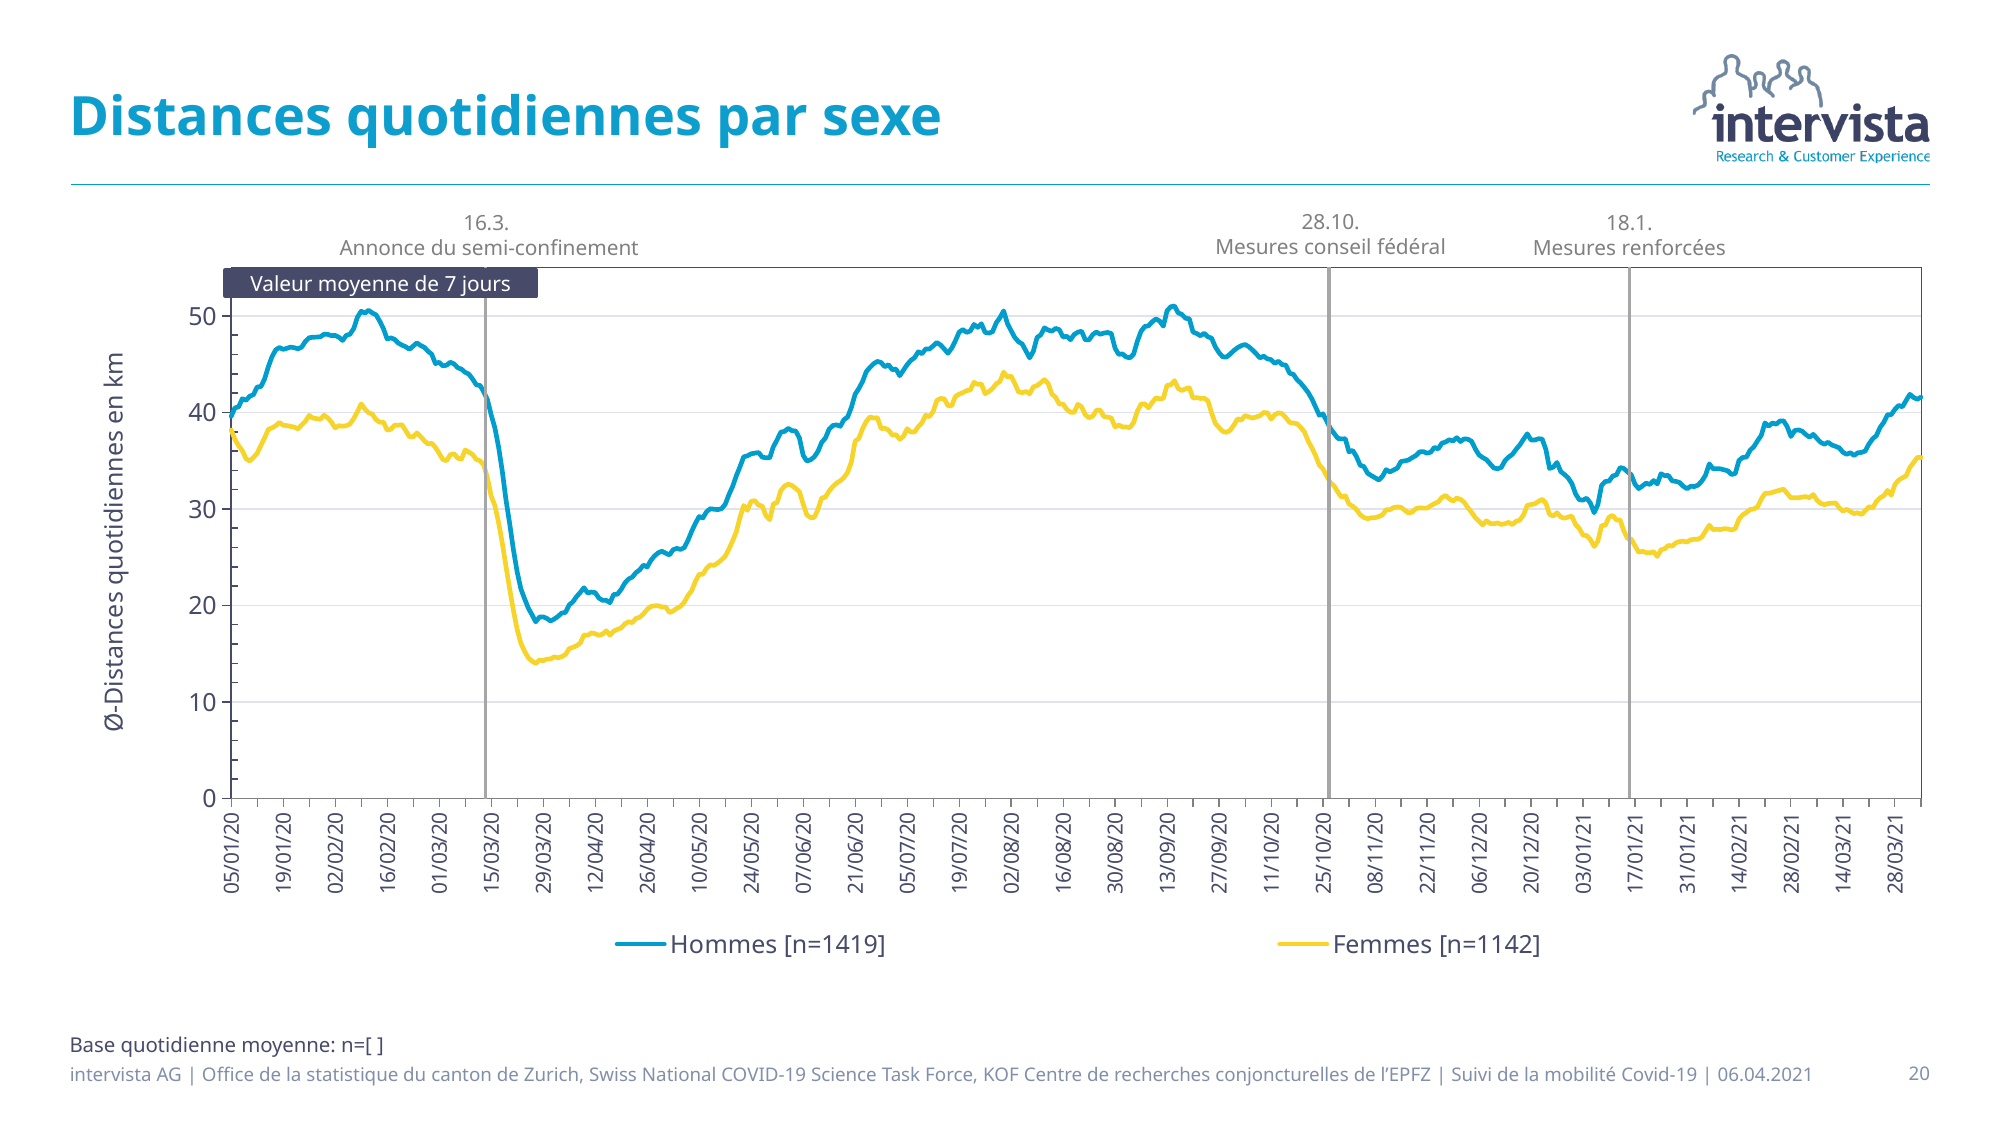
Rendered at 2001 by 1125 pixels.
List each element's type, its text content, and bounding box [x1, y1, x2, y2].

title Distances quotidiennes par sexe [54, 43, 1630, 185]
text_box 28.10. Mesures conseil fédéral [1255, 201, 1406, 236]
slide_number 20 [1629, 1035, 1945, 1114]
footer intervista AG | Office de la statistique du canton de Zurich, Swiss National COVID-19 Science Task Force, KOF Centre de recherches conjoncturelles de l’EPFZ | Suivi de la mobilité Covid-19 | 06.04.2021 [54, 1065, 1629, 1114]
text_box 18.1. Mesures renforcées [1554, 202, 1705, 236]
text_box 16.3. Annonce du semi-confinement [414, 202, 565, 236]
chart [72, 239, 1928, 972]
text_box Base quotidienne moyenne: n=[ ] [54, 968, 1927, 1065]
